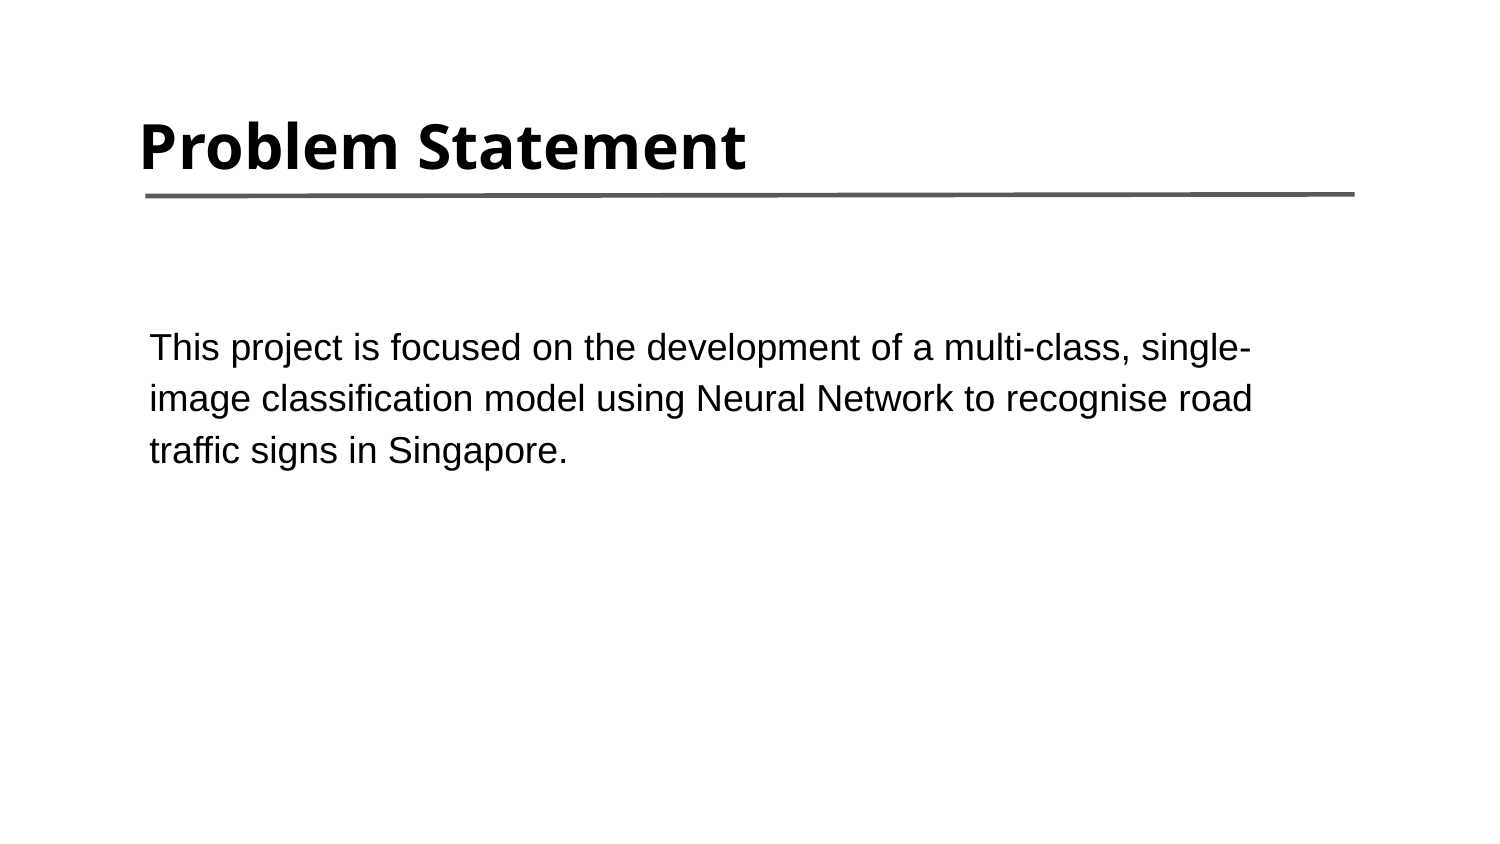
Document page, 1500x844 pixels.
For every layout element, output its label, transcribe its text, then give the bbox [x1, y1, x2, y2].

text_box This project is focused on the development of a multi-class, single-image classification model using Neural Network to recognise road traffic signs in Singapore. [134, 265, 1366, 635]
text_box Problem Statement [123, 92, 1376, 233]
